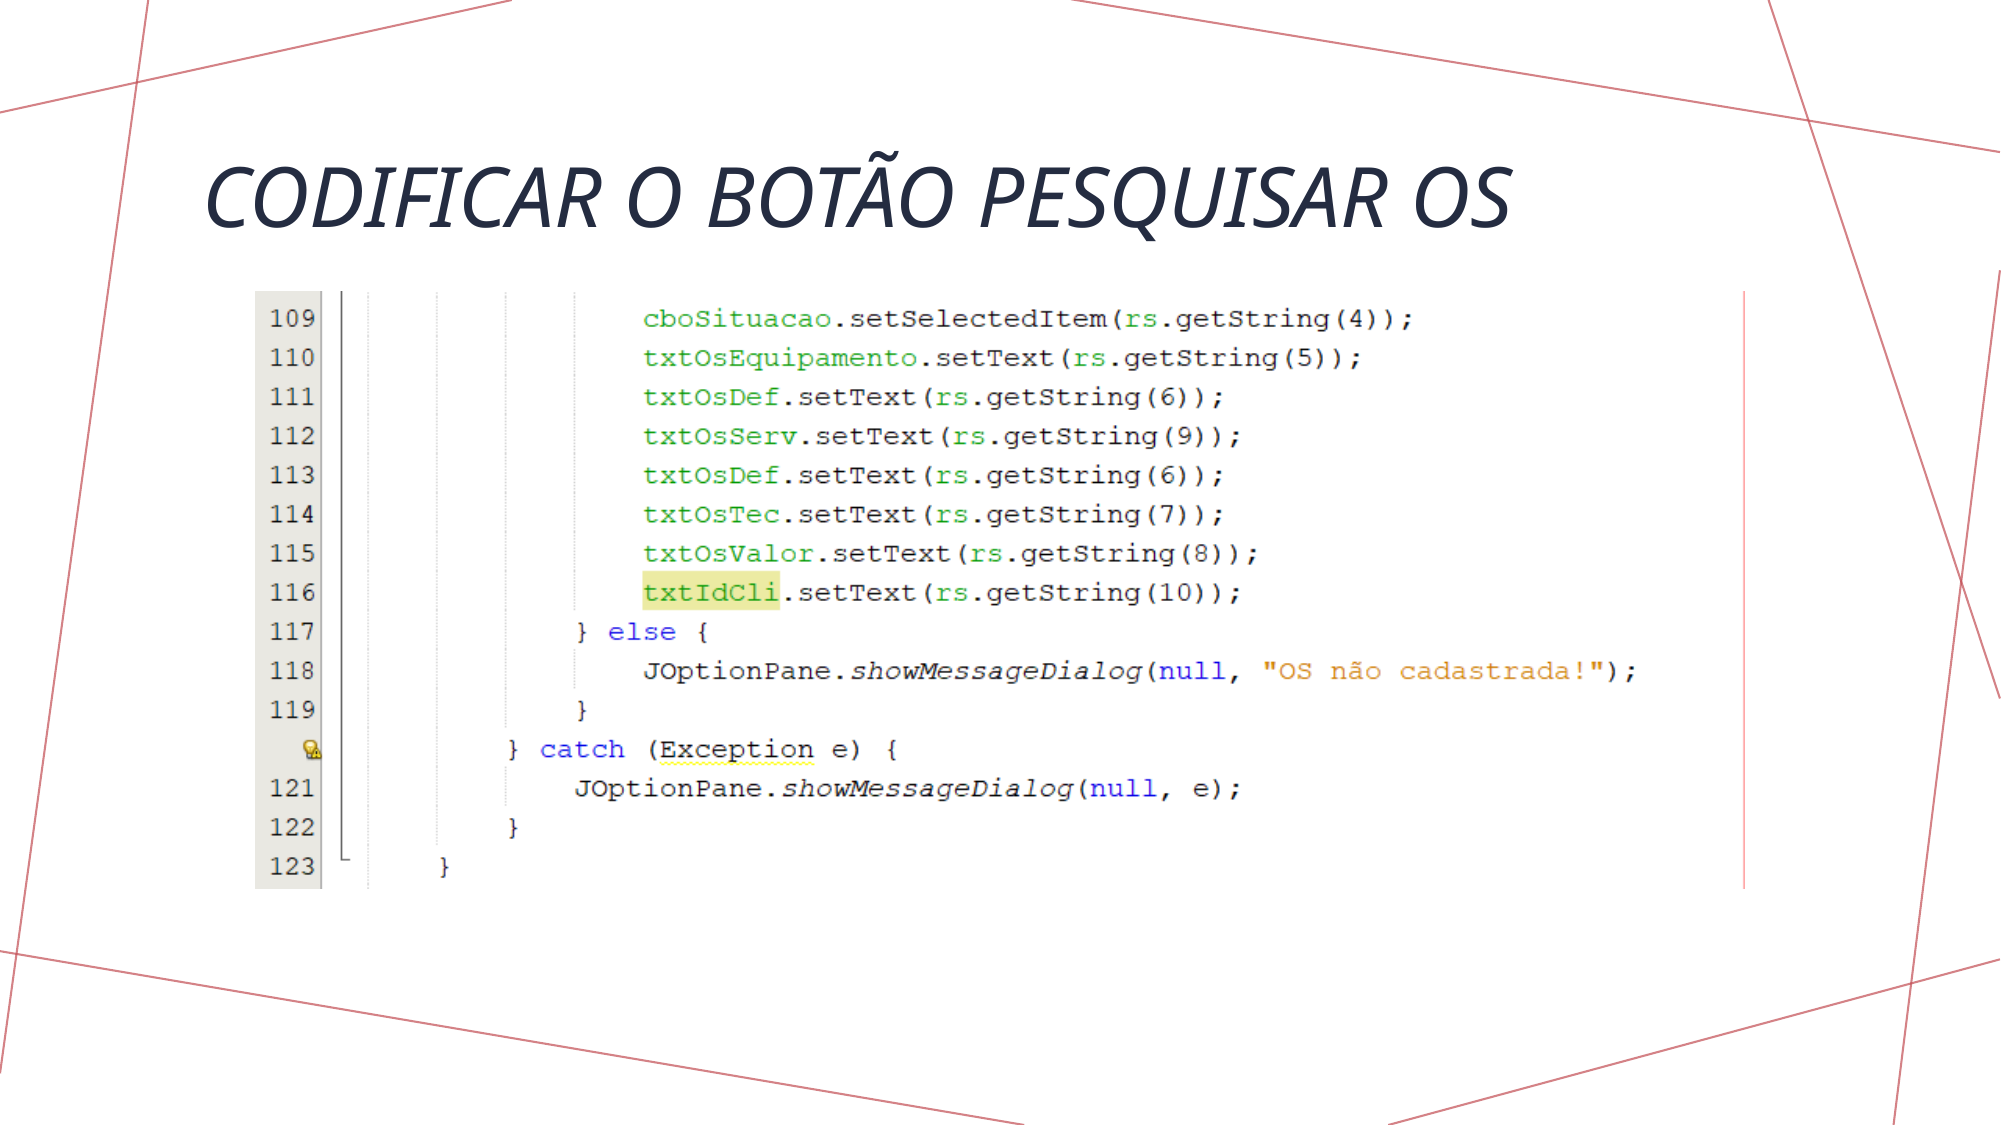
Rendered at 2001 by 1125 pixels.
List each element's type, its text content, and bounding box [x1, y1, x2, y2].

title Codificar o botão pesquisar os [187, 87, 1813, 315]
picture [255, 291, 1745, 889]
